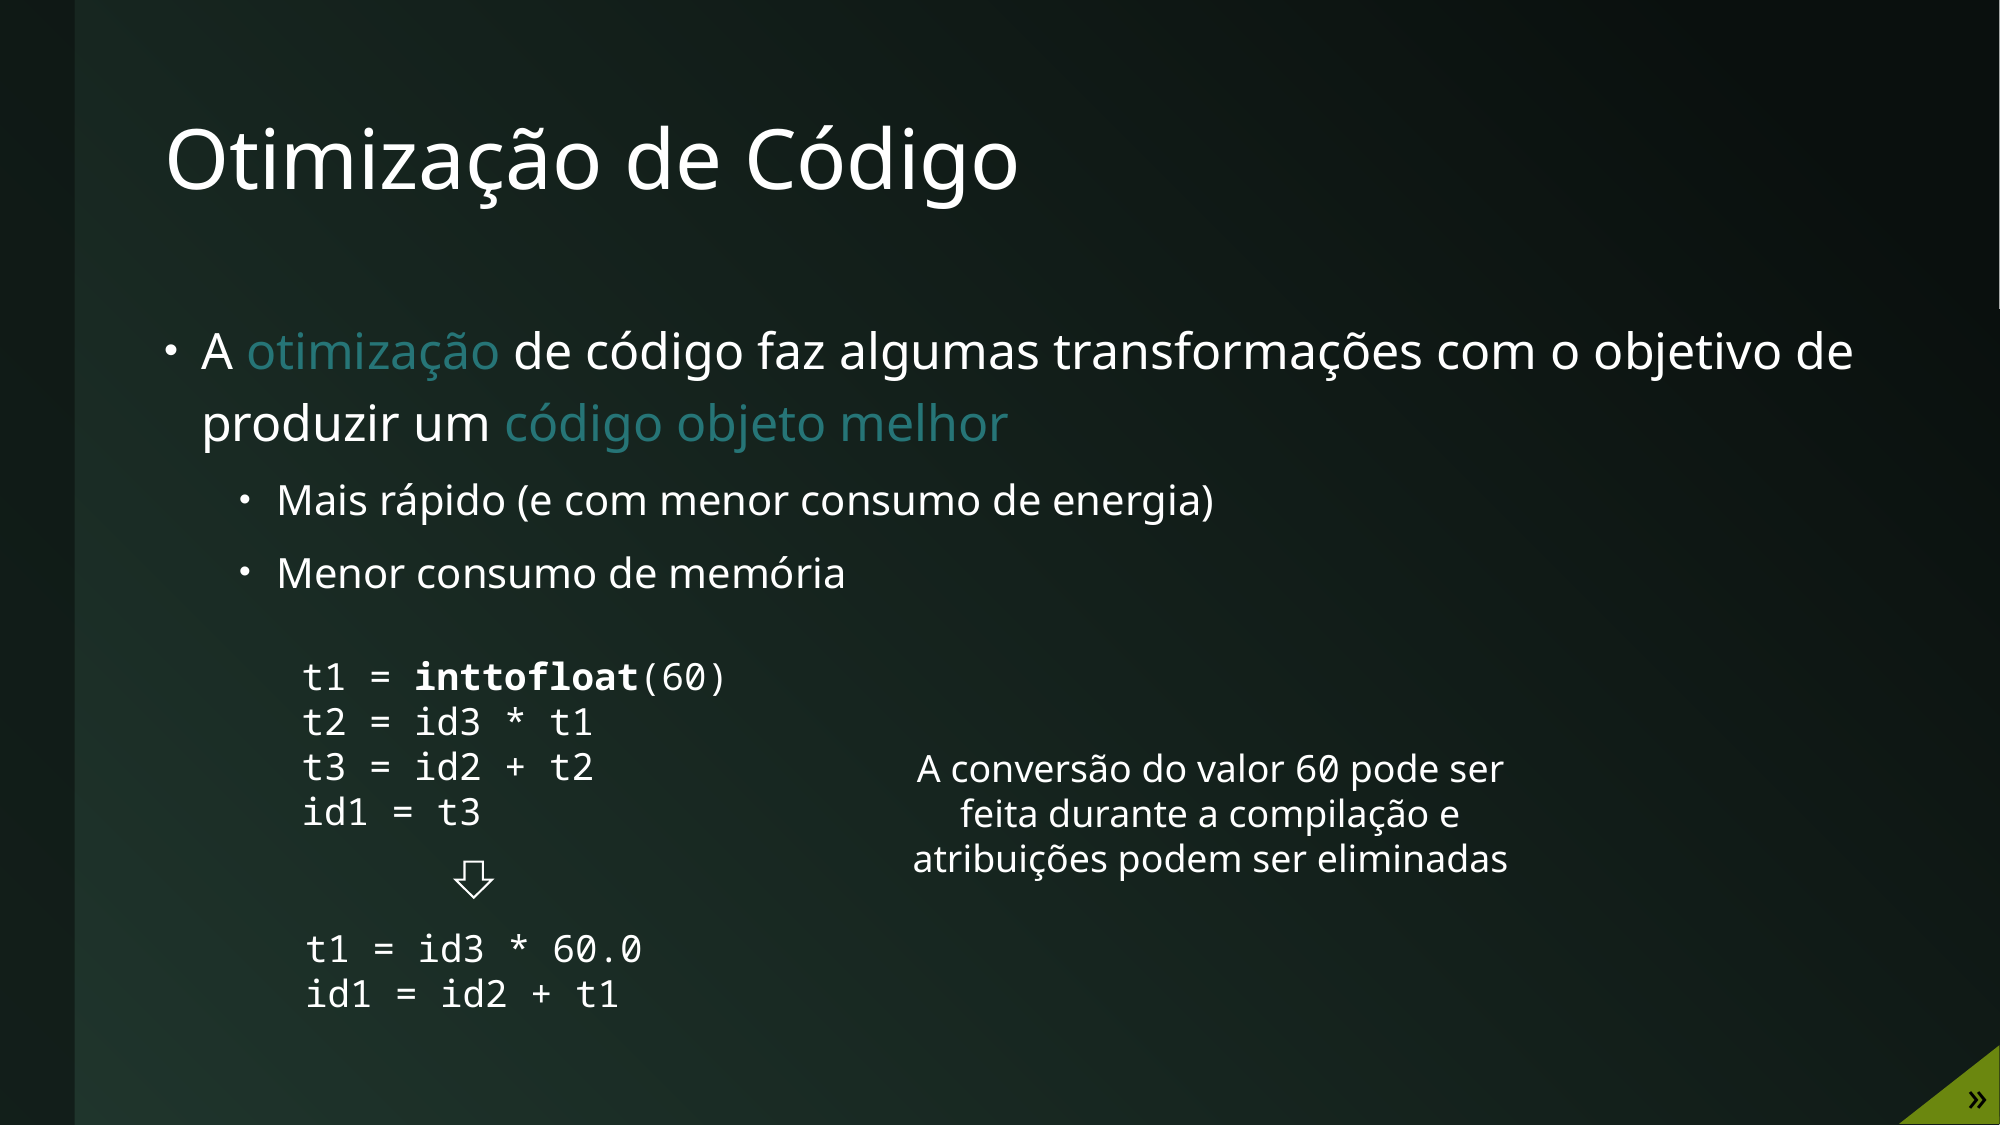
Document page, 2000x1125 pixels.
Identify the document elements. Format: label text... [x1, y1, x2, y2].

text_box A conversão do valor 60 pode ser feita durante a compilação e atribuições podem ser eliminadas [897, 737, 1524, 933]
text_box t1 = inttofloat(60) t2 = id3 * t1 t3 = id2 + t2 id1 = t3 [286, 645, 744, 840]
text_box t1 = id3 * 60.0 id1 = id2 + t1 [290, 918, 658, 1023]
text_box [452, 860, 495, 900]
list A otimização de código faz algumas transformações com o objetivo de produzir um código objeto melhor Mais rápido (e com menor consumo de energia) Menor consumo de memória [149, 299, 1898, 1025]
title Otimização de Código [149, 62, 1898, 263]
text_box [1901, 1046, 2000, 1125]
